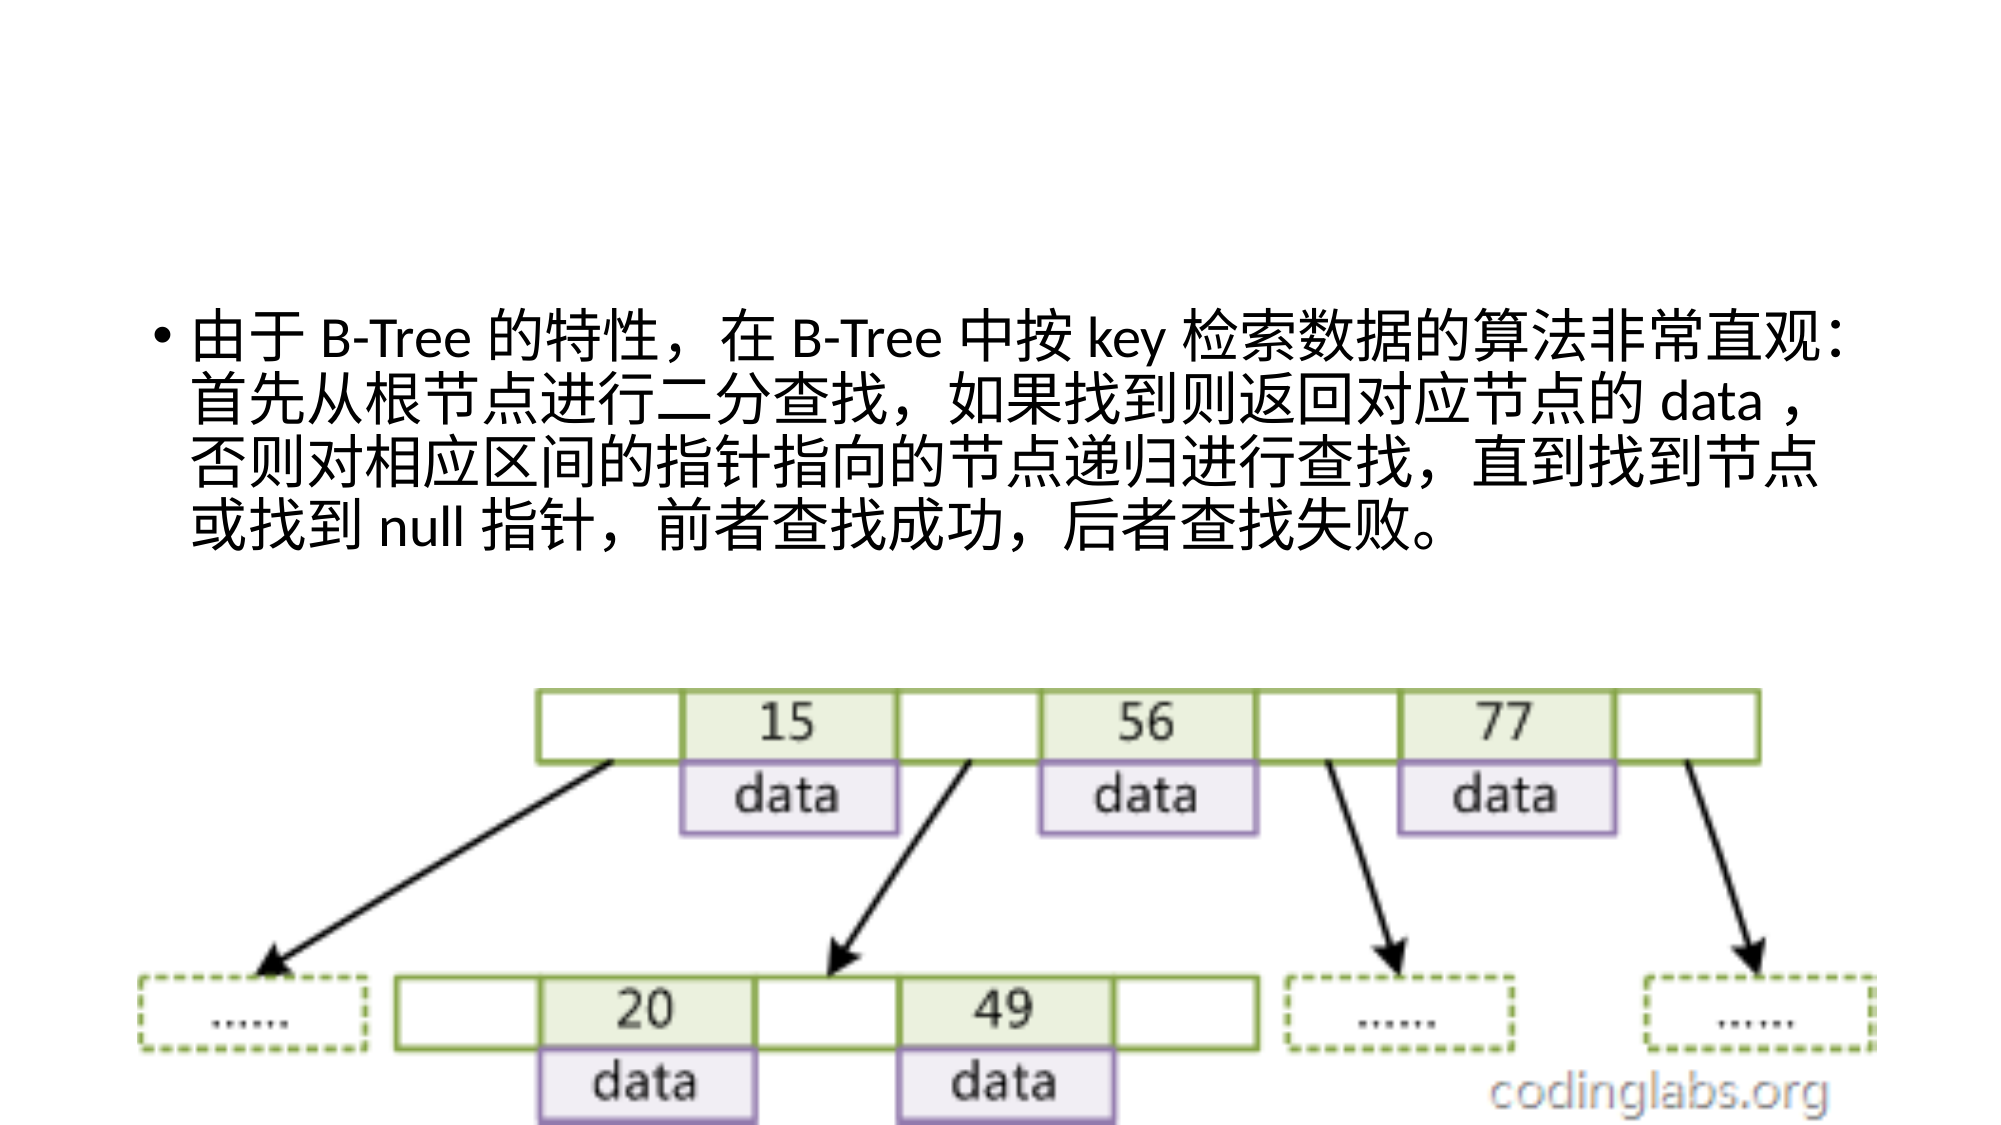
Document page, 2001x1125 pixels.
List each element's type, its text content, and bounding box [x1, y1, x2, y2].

list 由于B-Tree的特性，在B-Tree中按key检索数据的算法非常直观：首先从根节点进行二分查找，如果找到则返回对应节点的data，否则对相应区间的指针指向的节点递归进行查找，直到找到节点或找到null指针，前者查找成功，后者查找失败。 [137, 299, 1863, 688]
picture [137, 688, 1877, 1125]
